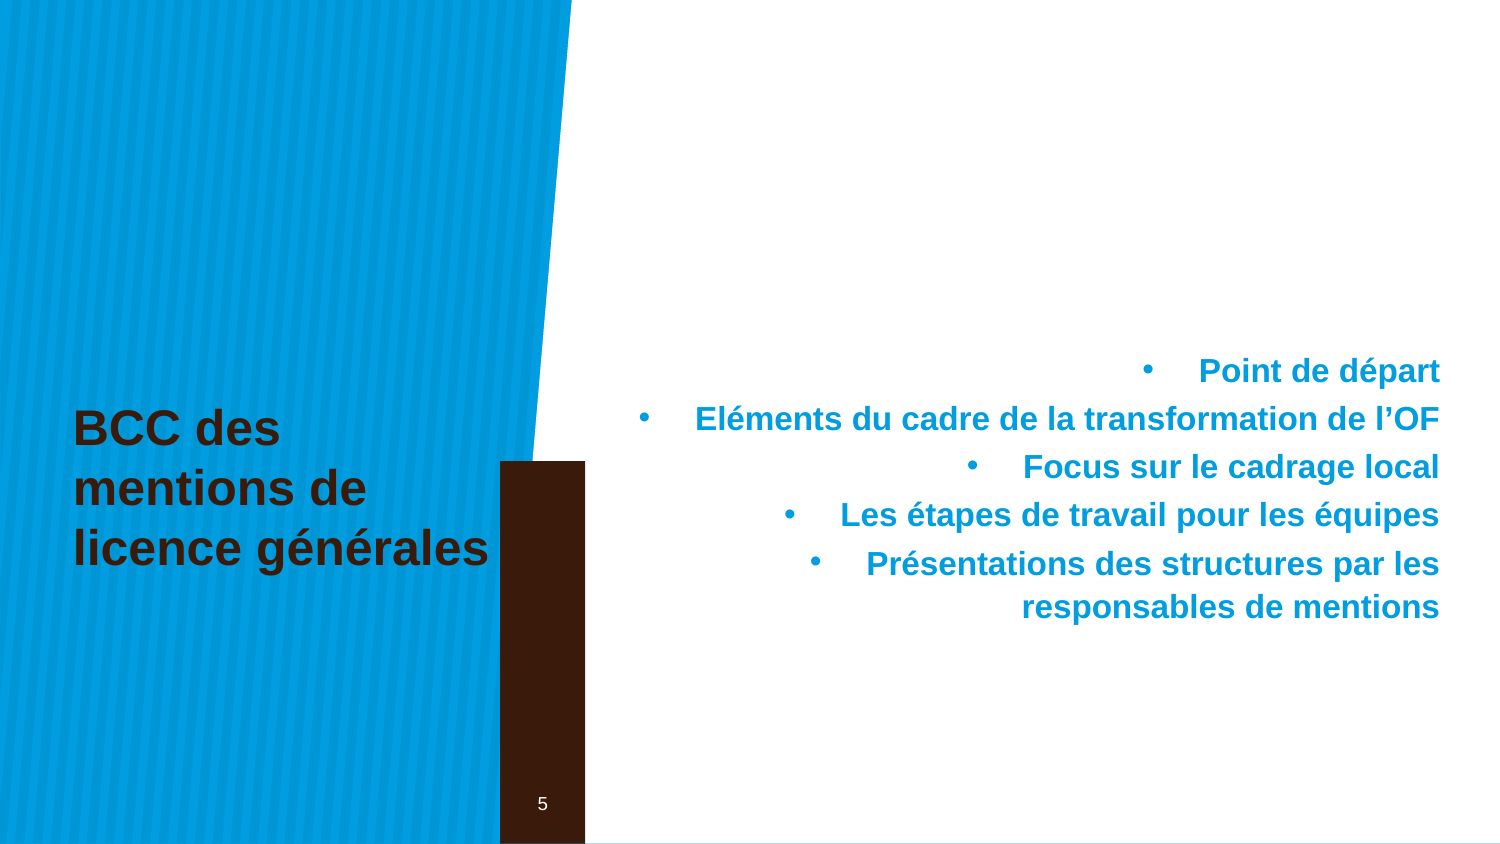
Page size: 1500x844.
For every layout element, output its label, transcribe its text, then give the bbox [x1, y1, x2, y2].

list BCC des mentions de licence générales [72, 79, 500, 576]
slide_number 5 [500, 461, 586, 844]
list Point de départ Eléments du cadre de la transformation de l’OF Focus sur le cadrage local Les étapes de travail pour les équipes Présentations des structures par les responsables de mentions [608, 294, 1456, 633]
